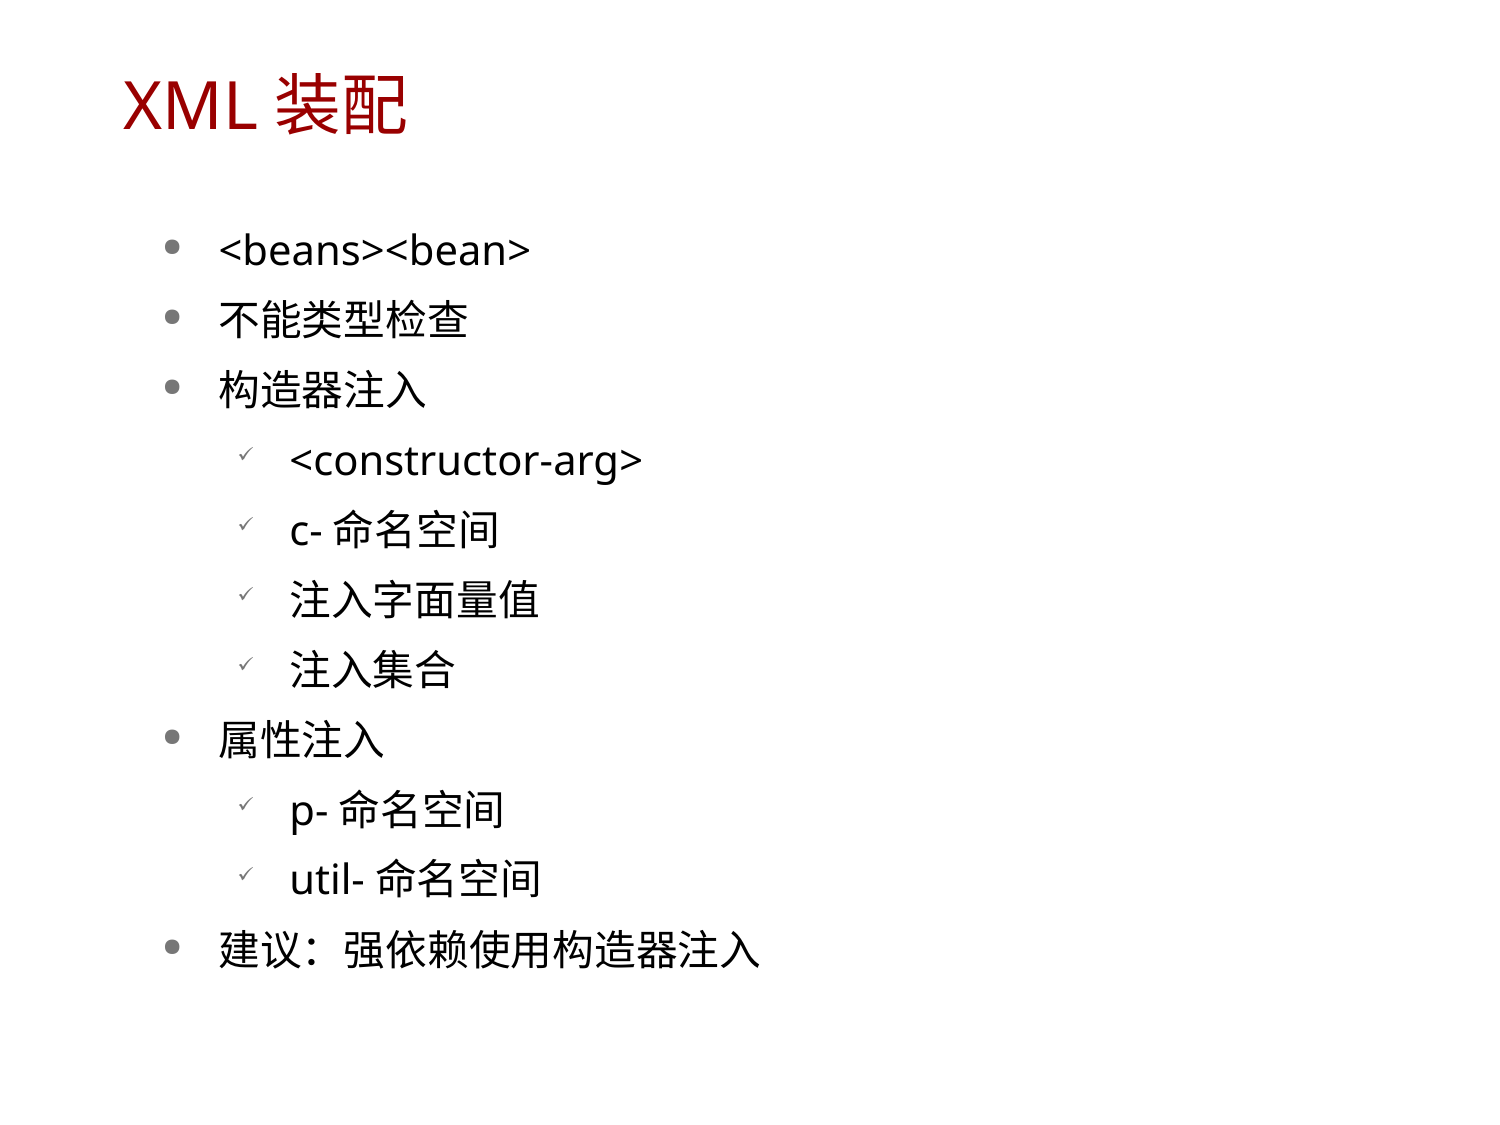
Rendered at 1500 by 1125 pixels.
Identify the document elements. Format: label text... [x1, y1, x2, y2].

title XML装配 [123, 30, 1377, 175]
text_box <beans><bean> 不能类型检查 构造器注入 <constructor-arg> c-命名空间 注入字面量值 注入集合 属性注入 p-命名空间 util-命名空间 建议：强依赖使用构造器注入 [147, 196, 1483, 1000]
